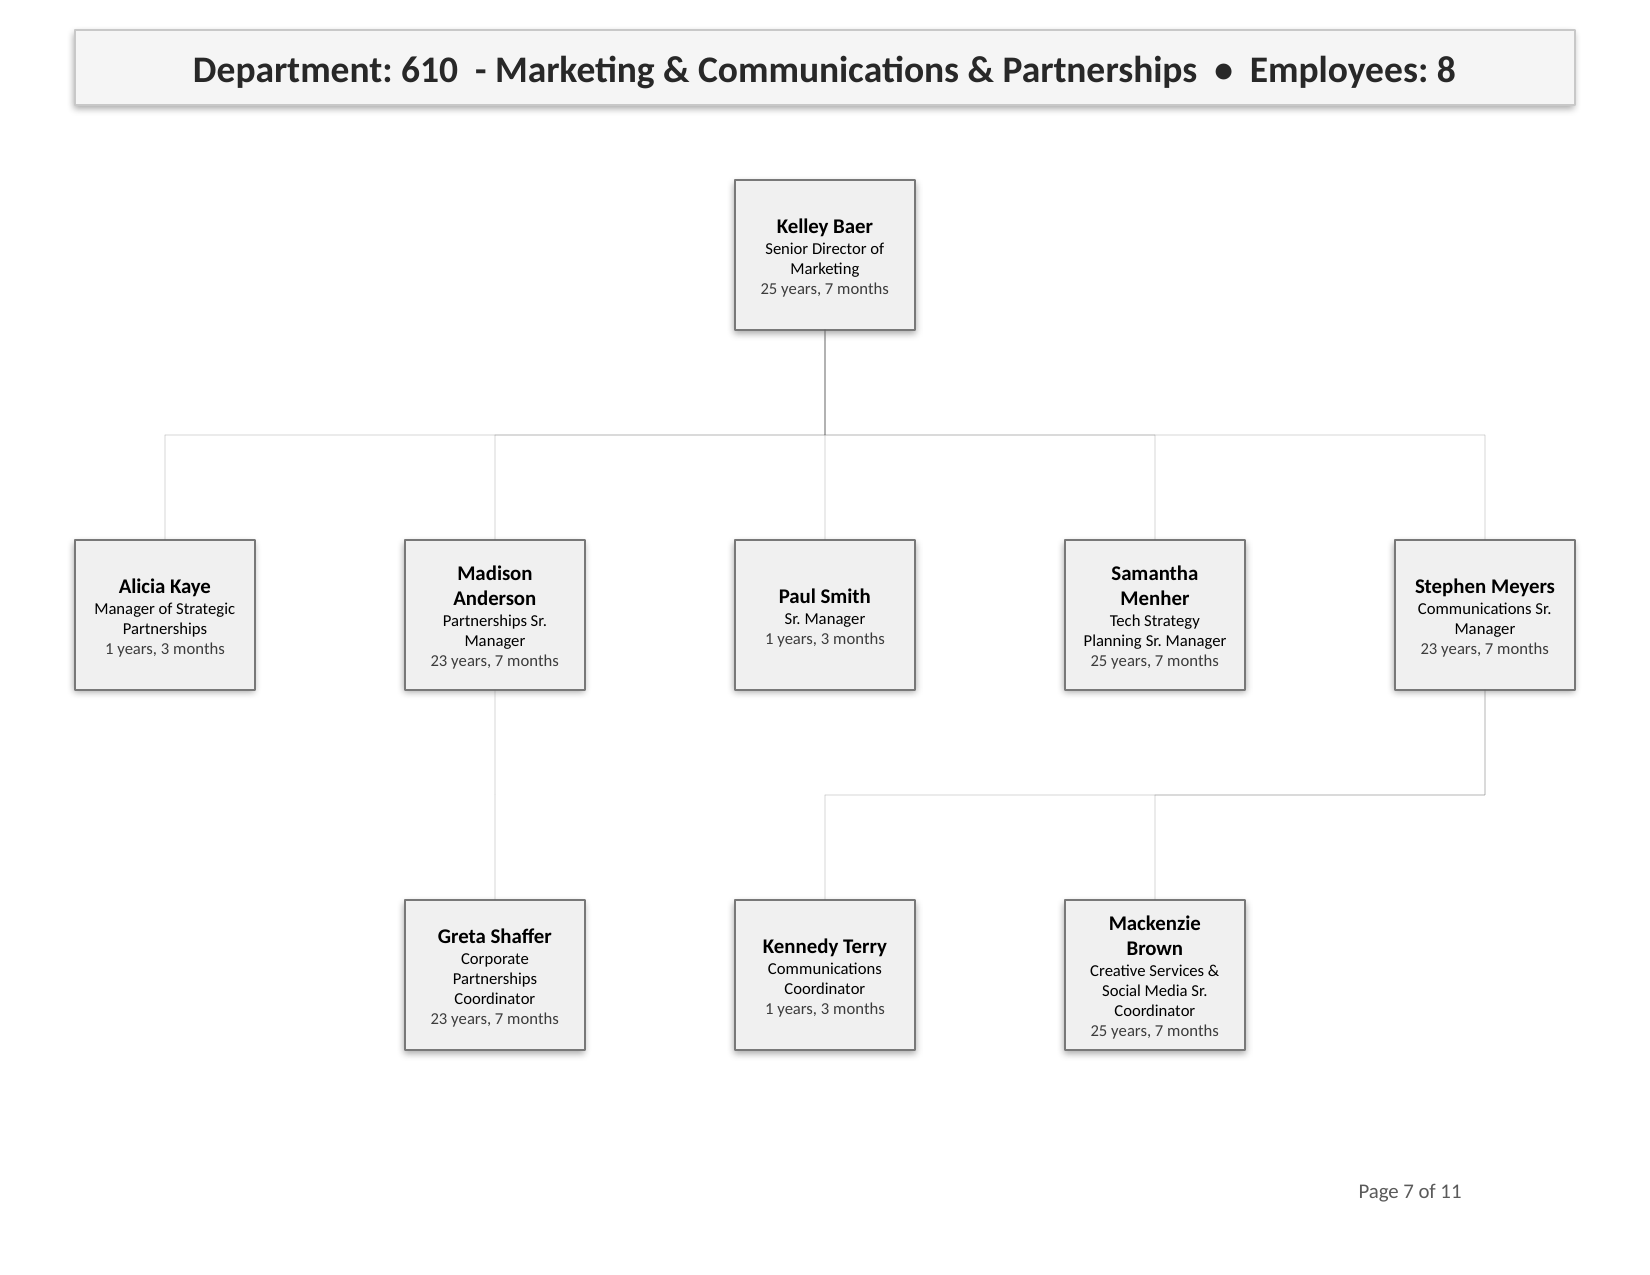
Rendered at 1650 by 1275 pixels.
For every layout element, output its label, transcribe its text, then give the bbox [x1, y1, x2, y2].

text_box Greta Shaffer Corporate Partnerships Coordinator 23 years, 7 months [404, 899, 586, 1051]
text_box Alicia Kaye Manager of Strategic Partnerships 1 years, 3 months [74, 539, 256, 691]
text_box Madison Anderson Partnerships Sr. Manager 23 years, 7 months [404, 539, 586, 691]
text_box Page 7 of 11 [1343, 1170, 1477, 1210]
text_box Stephen Meyers Communications Sr. Manager 23 years, 7 months [1394, 539, 1576, 691]
text_box Samantha Menher Tech Strategy Planning Sr. Manager 25 years, 7 months [1064, 539, 1246, 691]
text_box Mackenzie Brown Creative Services & Social Media Sr. Coordinator 25 years, 7 months [1064, 899, 1246, 1051]
text_box Kelley Baer Senior Director of Marketing 25 years, 7 months [734, 179, 916, 331]
text_box Kennedy Terry Communications Coordinator 1 years, 3 months [734, 899, 916, 1051]
text_box Department: 610 - Marketing & Communications & Partnerships • Employees: 8 [74, 29, 1576, 106]
text_box Paul Smith Sr. Manager 1 years, 3 months [734, 539, 916, 691]
